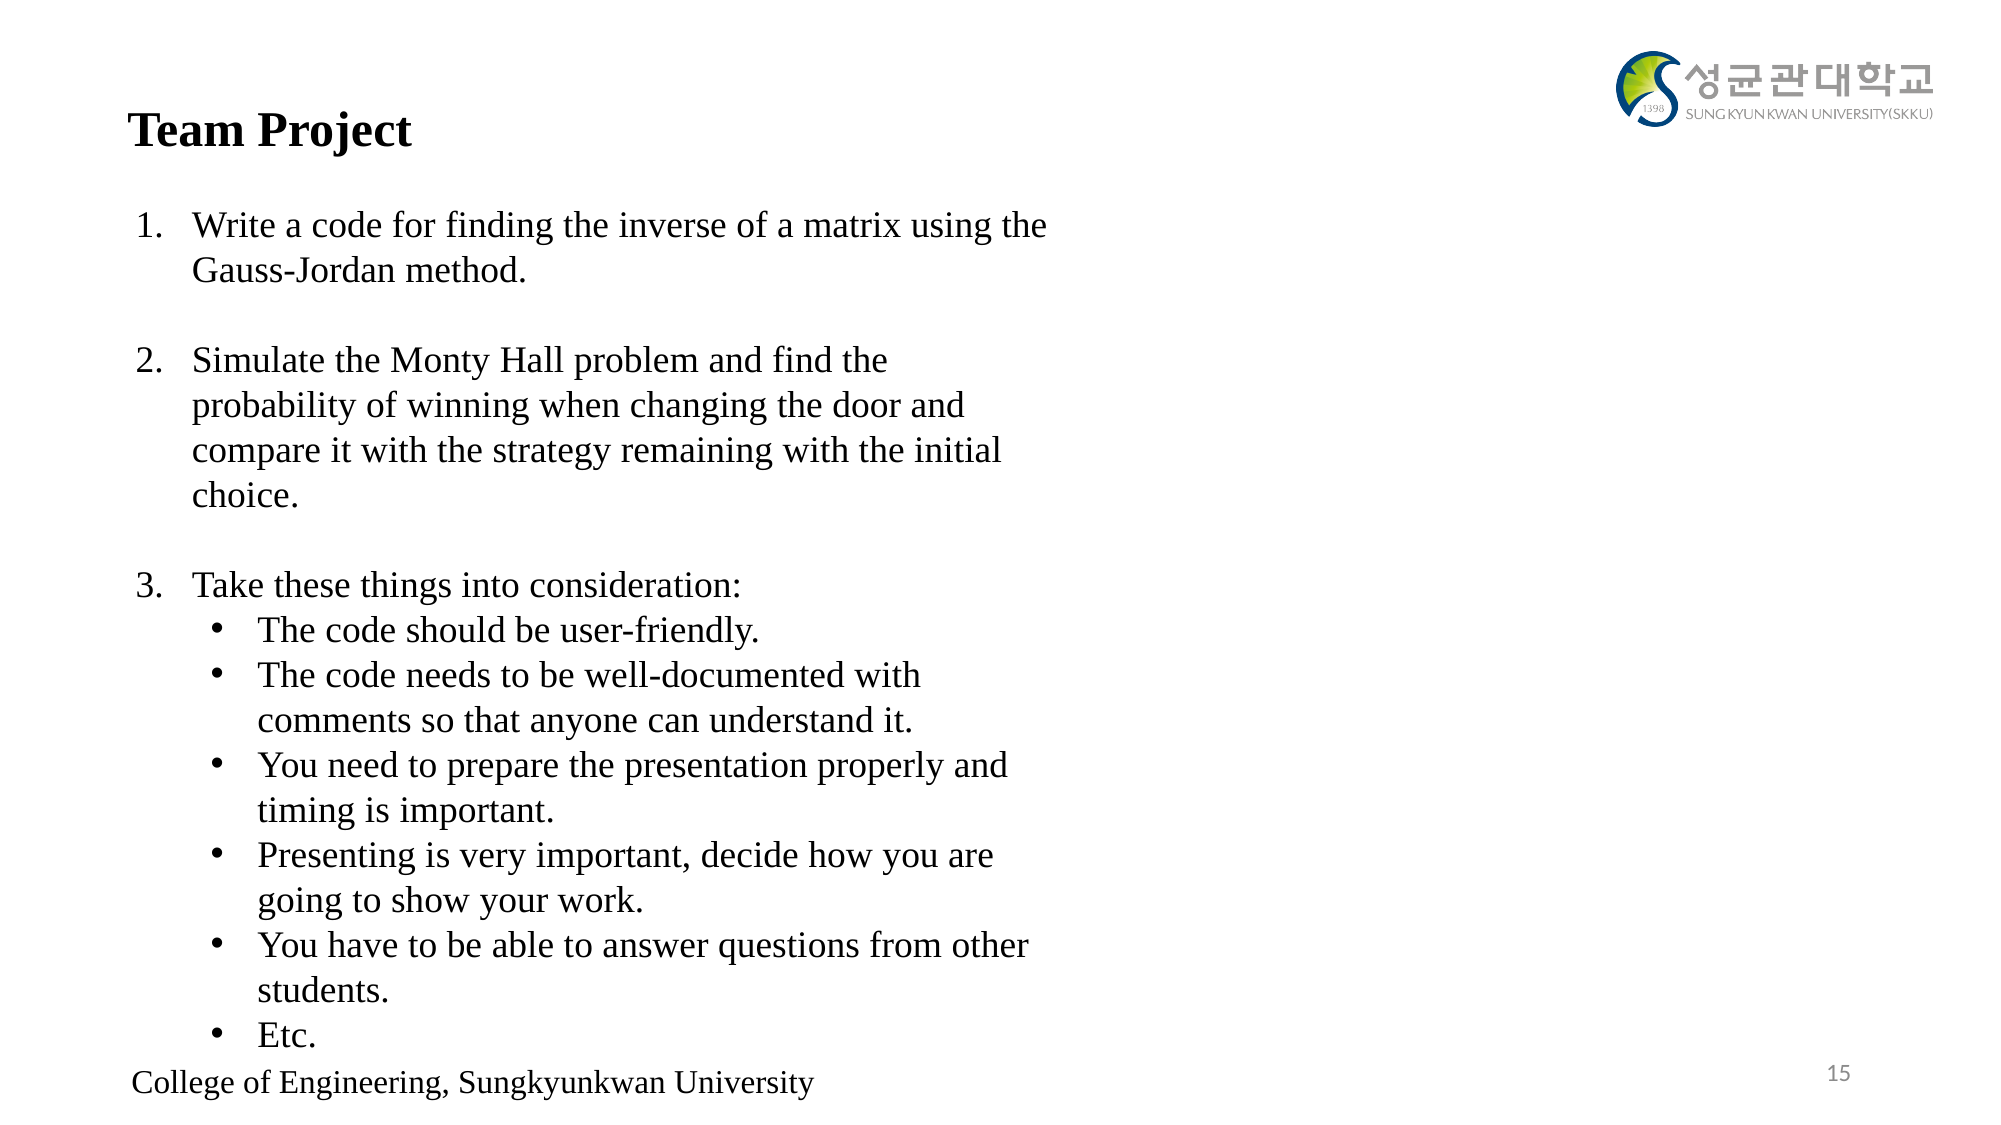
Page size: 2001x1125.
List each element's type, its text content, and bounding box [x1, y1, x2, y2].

text_box Write a code for finding the inverse of a matrix using the Gauss-Jordan method. Simulate the Monty Hall problem and find the probability of winning when changing the door and compare it with the strategy remaining with the initial choice. Take these things into consideration: The code should be user-friendly. The code needs to be well-documented with comments so that anyone can understand it. You need to prepare the presentation properly and timing is important. Presenting is very important, decide how you are going to show your work. You have to be able to answer questions from other students. Etc. [135, 199, 1064, 1055]
picture [1616, 51, 1933, 127]
slide_number 15 [1416, 1042, 1867, 1102]
text_box Team Project [112, 88, 428, 164]
text_box College of Engineering, Sungkyunkwan University [116, 1053, 831, 1108]
